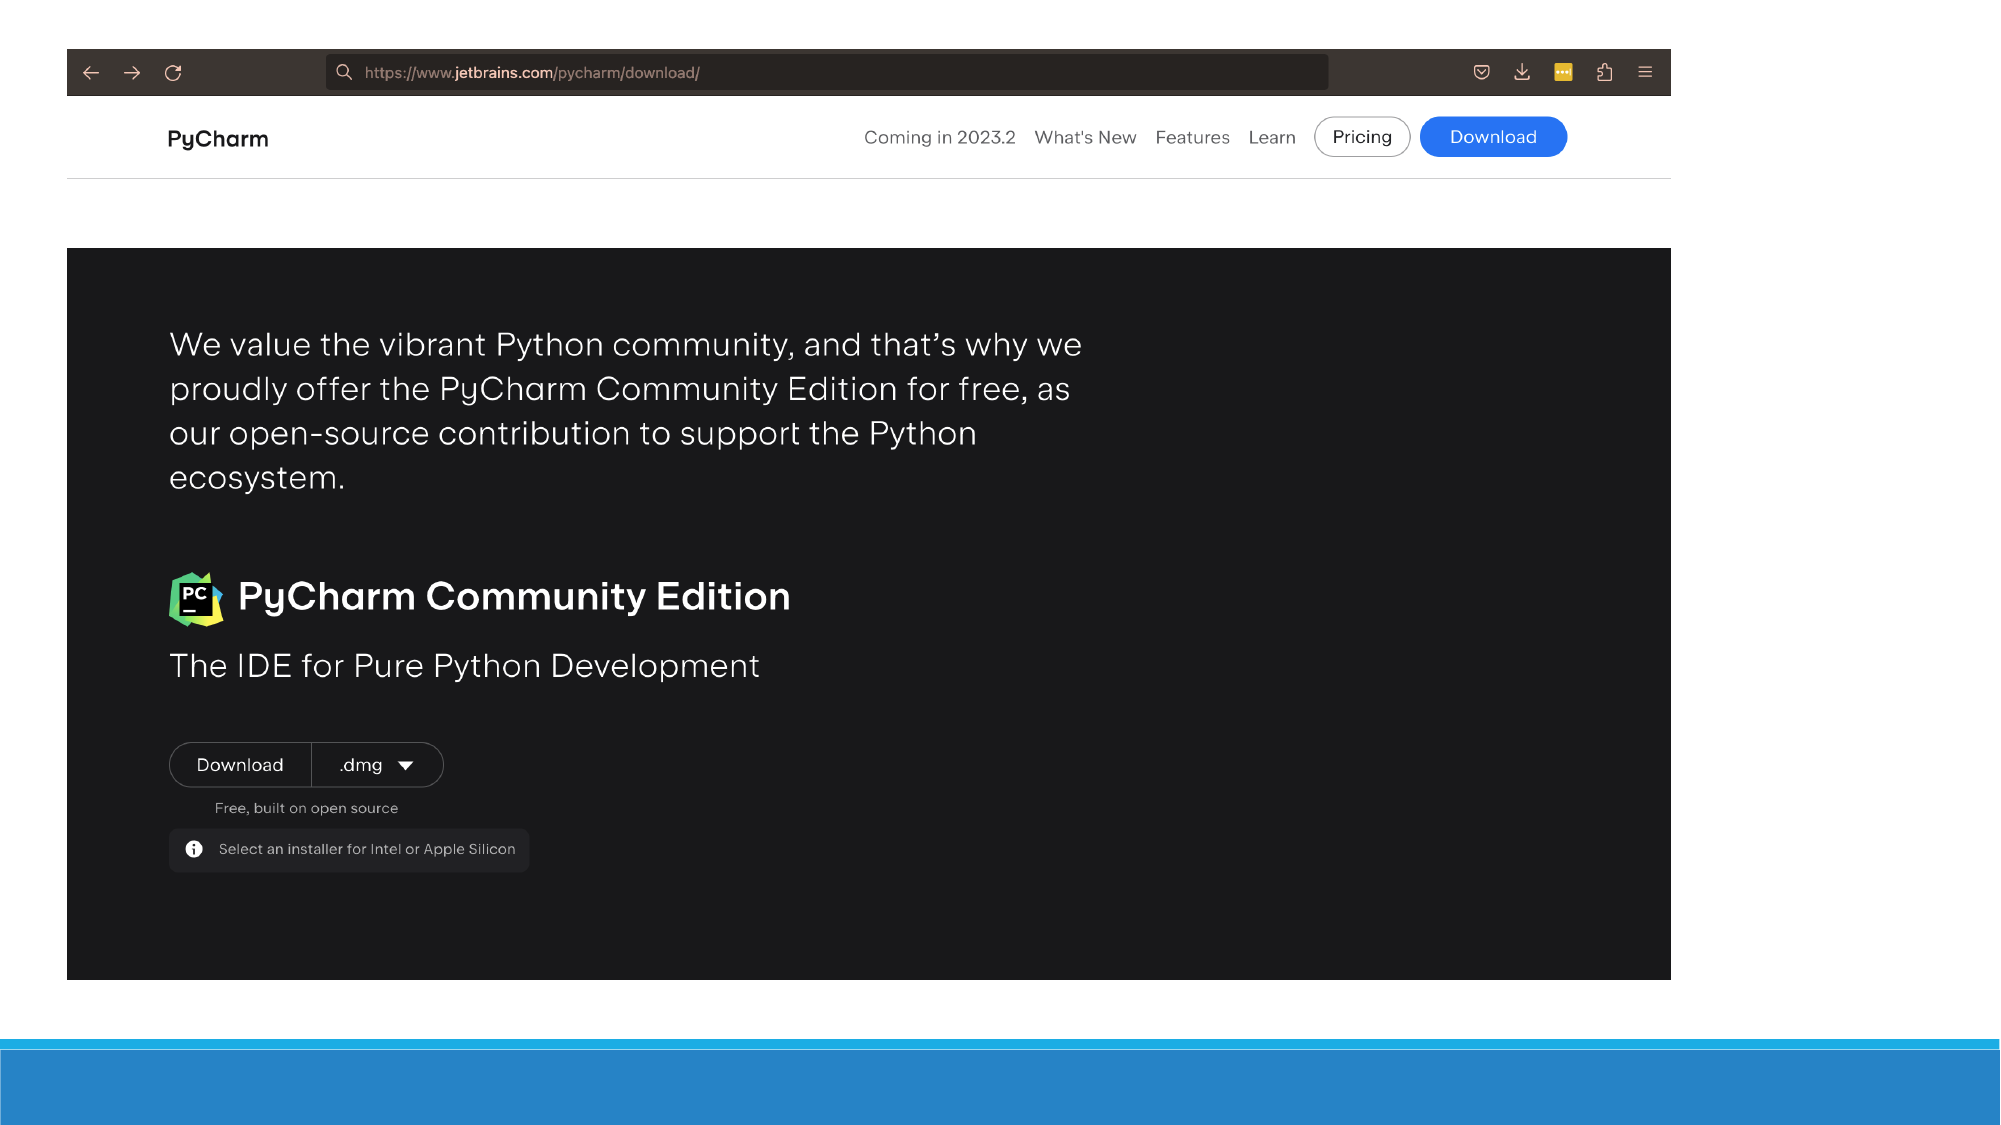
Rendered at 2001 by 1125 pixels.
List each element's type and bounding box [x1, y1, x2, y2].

picture [67, 49, 1672, 980]
